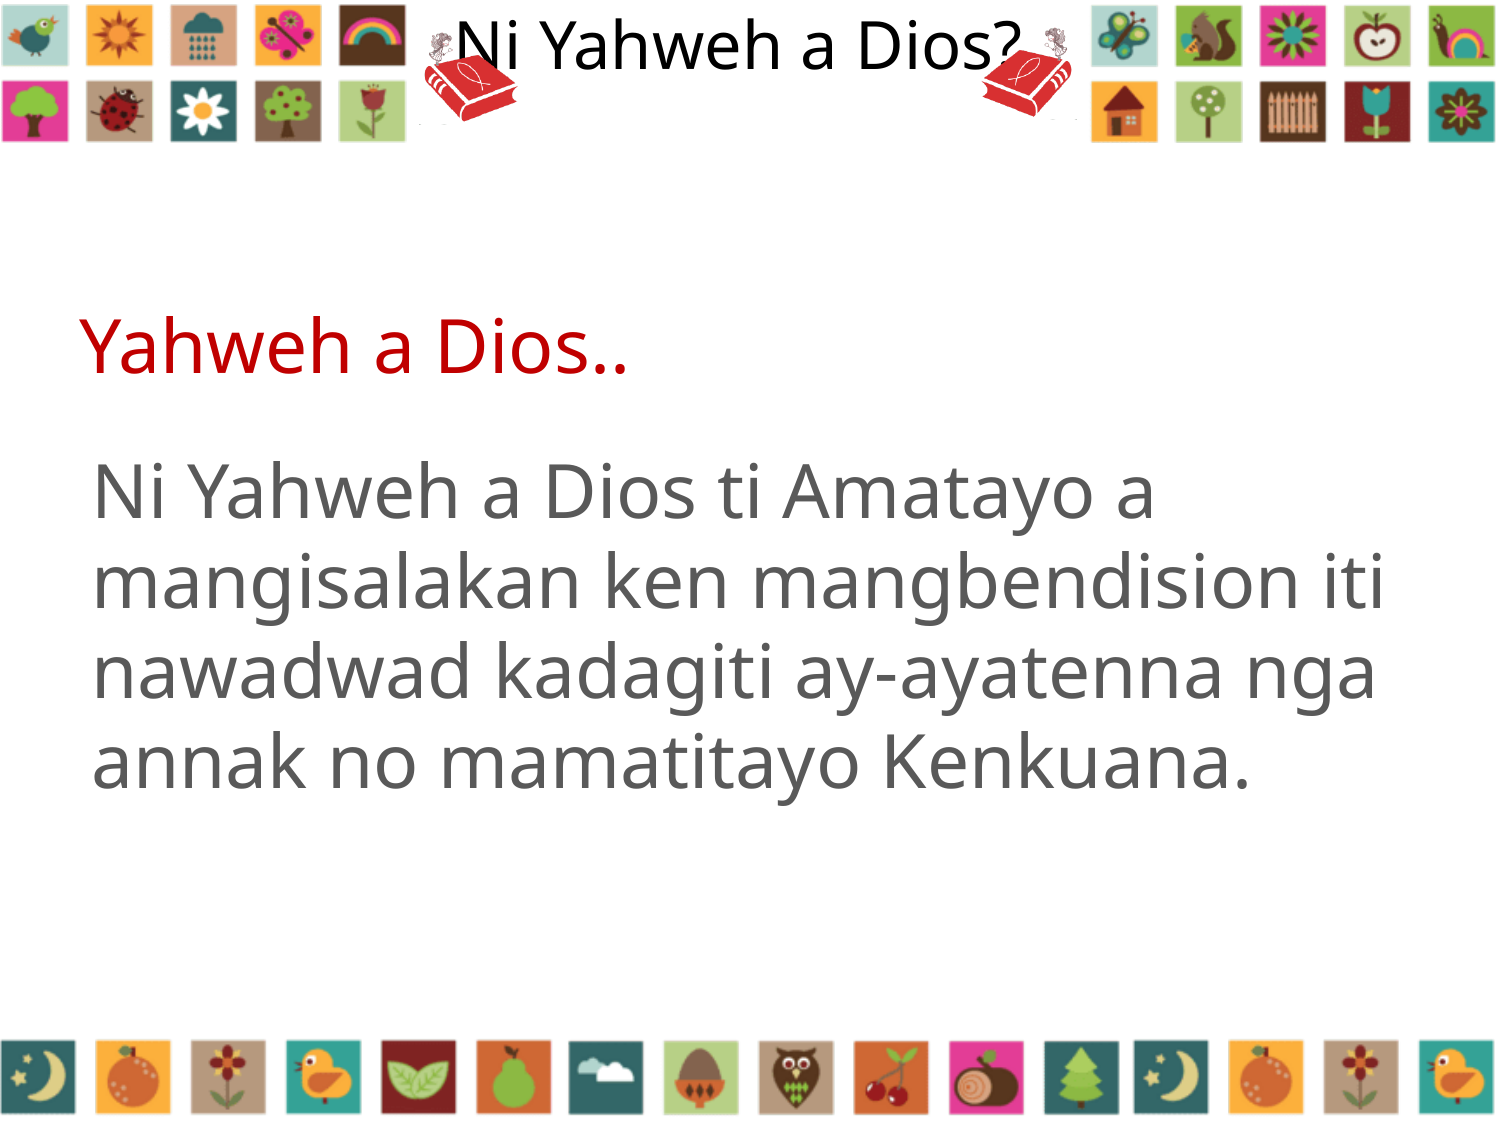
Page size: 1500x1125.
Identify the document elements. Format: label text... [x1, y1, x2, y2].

picture [950, 3, 1500, 150]
text_box Yahweh a Dios.. [64, 290, 1412, 396]
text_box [0, 1028, 1500, 1118]
picture [0, 3, 550, 150]
text_box Ni Yahweh a Dios? [414, 0, 1080, 91]
text_box Ni Yahweh a Dios ti Amatayo a mangisalakan ken mangbendision iti nawadwad kadagiti ay-ayatenna nga annak no mamatitayo Kenkuana. [76, 436, 1424, 812]
